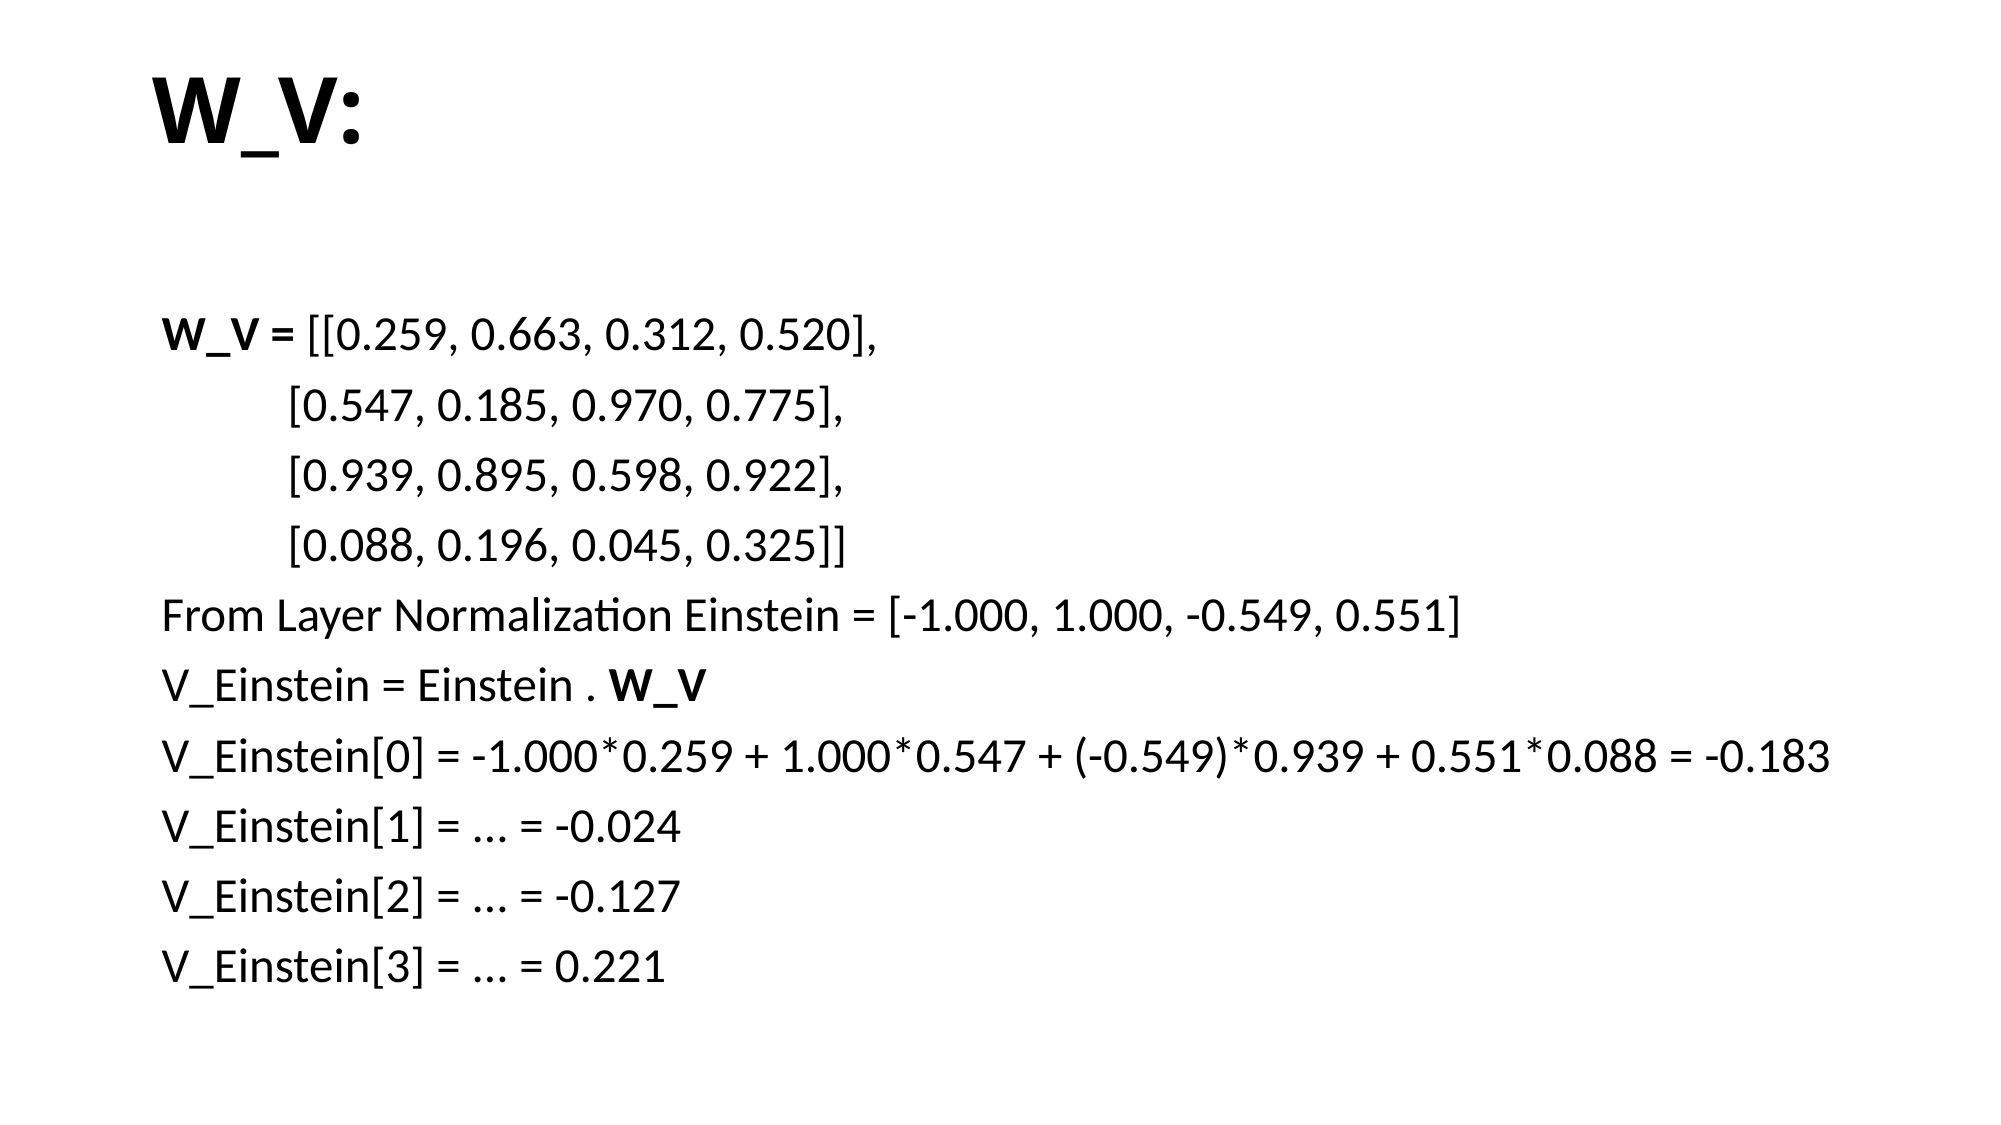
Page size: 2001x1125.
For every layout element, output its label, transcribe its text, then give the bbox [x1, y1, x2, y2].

title W_V: [137, 59, 1863, 278]
list W_V = [[0.259, 0.663, 0.312, 0.520], [0.547, 0.185, 0.970, 0.775], [0.939, 0.895, 0.598, 0.922], [0.088, 0.196, 0.045, 0.325]] From Layer Normalization Einstein = [-1.000, 1.000, -0.549, 0.551] V_Einstein = Einstein . W_V V_Einstein[0] = -1.000*0.259 + 1.000*0.547 + (-0.549)*0.939 + 0.551*0.088 = -0.183 V_Einstein[1] = ... = -0.024 V_Einstein[2] = ... = -0.127 V_Einstein[3] = ... = 0.221 [146, 301, 1872, 1015]
